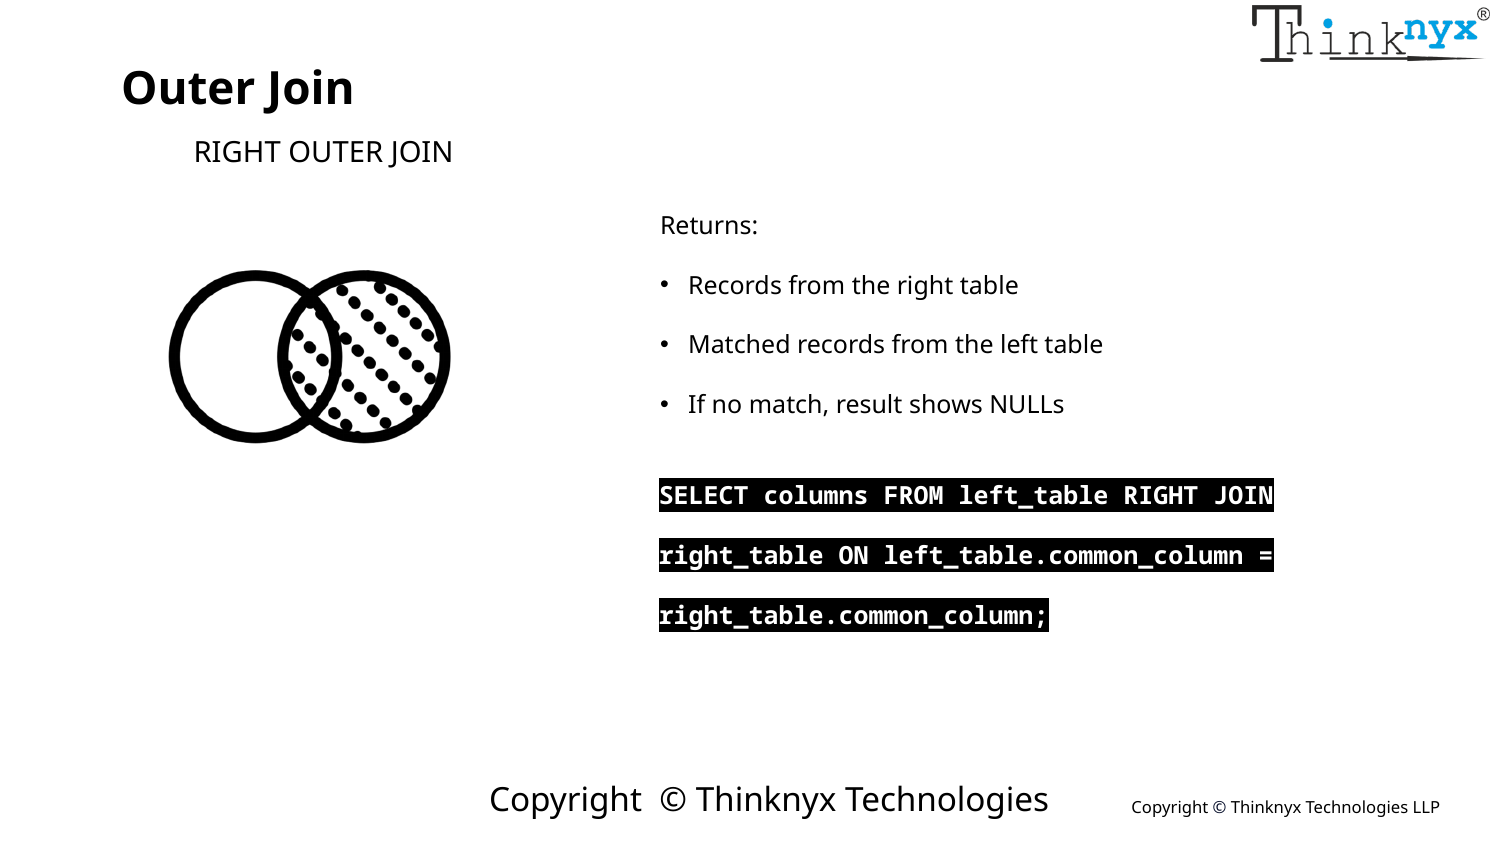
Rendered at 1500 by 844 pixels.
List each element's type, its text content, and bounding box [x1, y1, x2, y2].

text_box RIGHT OUTER JOIN [193, 81, 1346, 169]
text_box Returns: Records from the right table Matched records from the left table If no match, result shows NULLs [659, 179, 1365, 419]
text_box Outer Join [121, 26, 1274, 114]
picture [1252, 5, 1490, 62]
text_box SELECT columns FROM left_table RIGHT JOIN right_table ON left_table.common_column = right_table.common_column; [658, 449, 1346, 630]
text_box Copyright © Thinknyx Technologies LLP [1012, 787, 1441, 817]
picture [167, 215, 451, 498]
